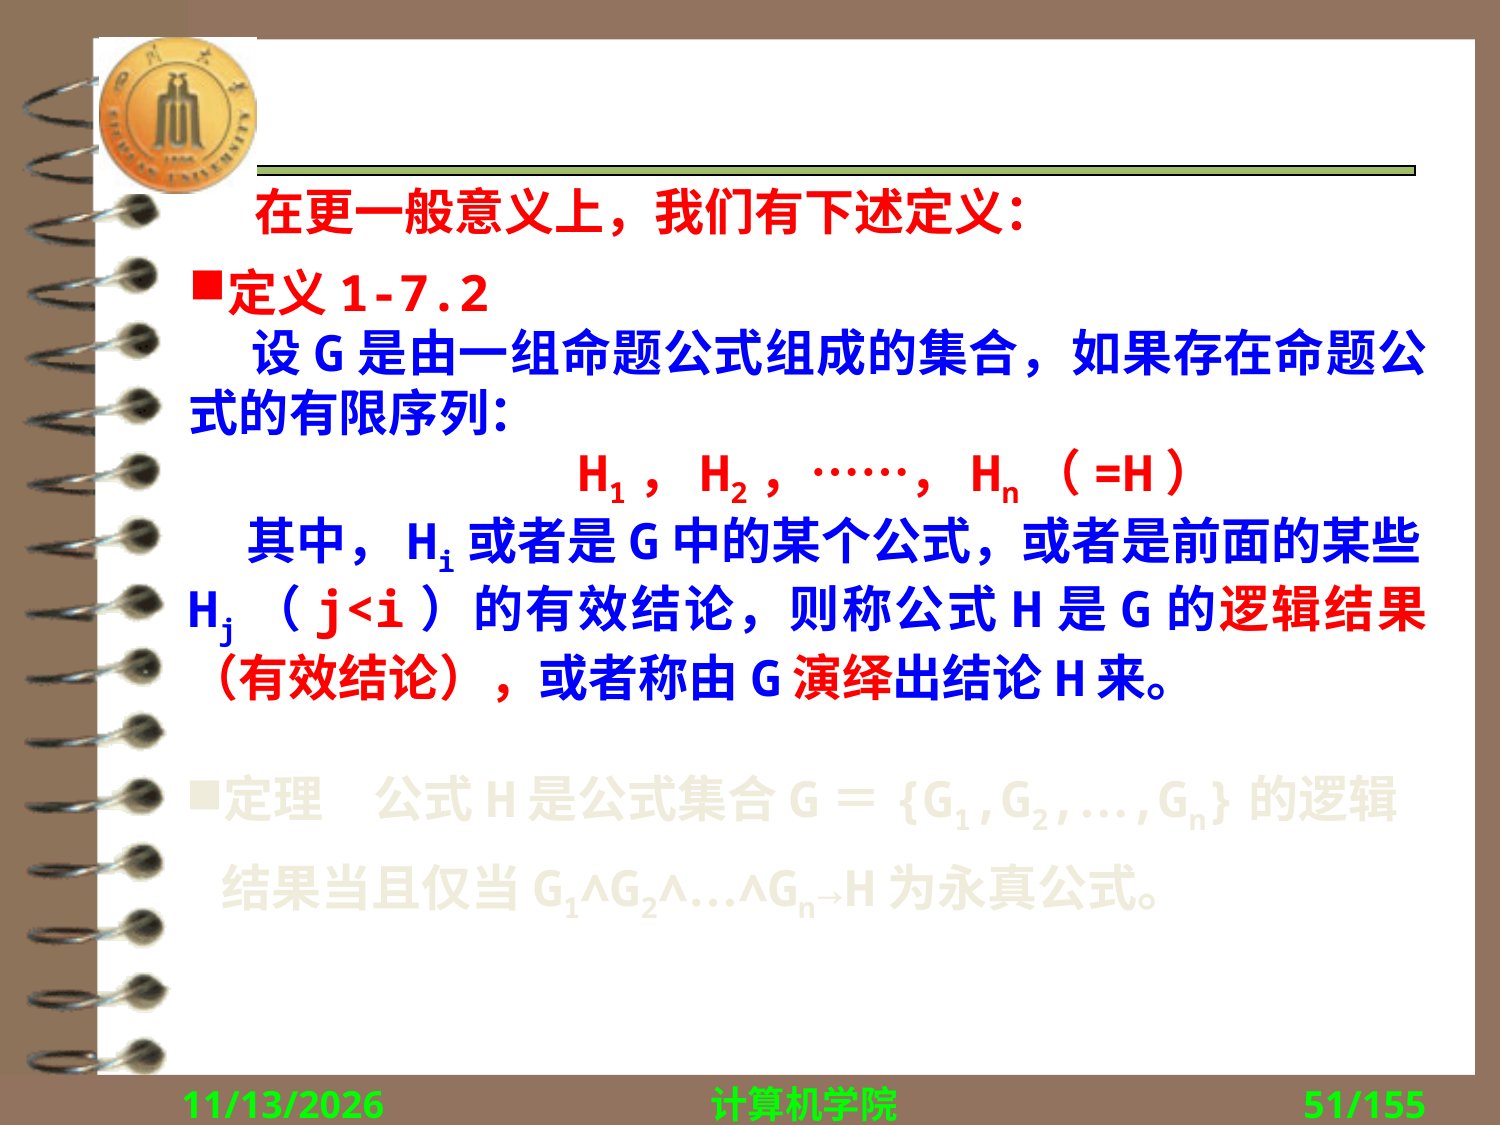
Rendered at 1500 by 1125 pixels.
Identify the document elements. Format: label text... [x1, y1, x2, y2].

picture [0, 0, 257, 1075]
footer 计算机学院 [479, 1073, 1128, 1100]
text_box 定理 公式H是公式集合G＝{G1,G2,…,Gn}的逻辑结果当且仅当G1∧G2∧…∧Gn→H为永真公式。 [171, 739, 1459, 932]
text_box 在更一般意义上，我们有下述定义： [183, 172, 1424, 248]
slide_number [166, 1073, 479, 1100]
slide_number 51/155 [1128, 1073, 1442, 1100]
text_box 定义1-7.2 设G是由一组命题公式组成的集合，如果存在命题公式的有限序列： H1，H2，……，Hn（=H） 其中，Hi或者是G中的某个公式，或者是前面的某些Hj（j<i）的有效结论，则称公式H是G的逻辑结果（有效结论），或者称由G演绎出结论H来。 [183, 255, 1434, 739]
